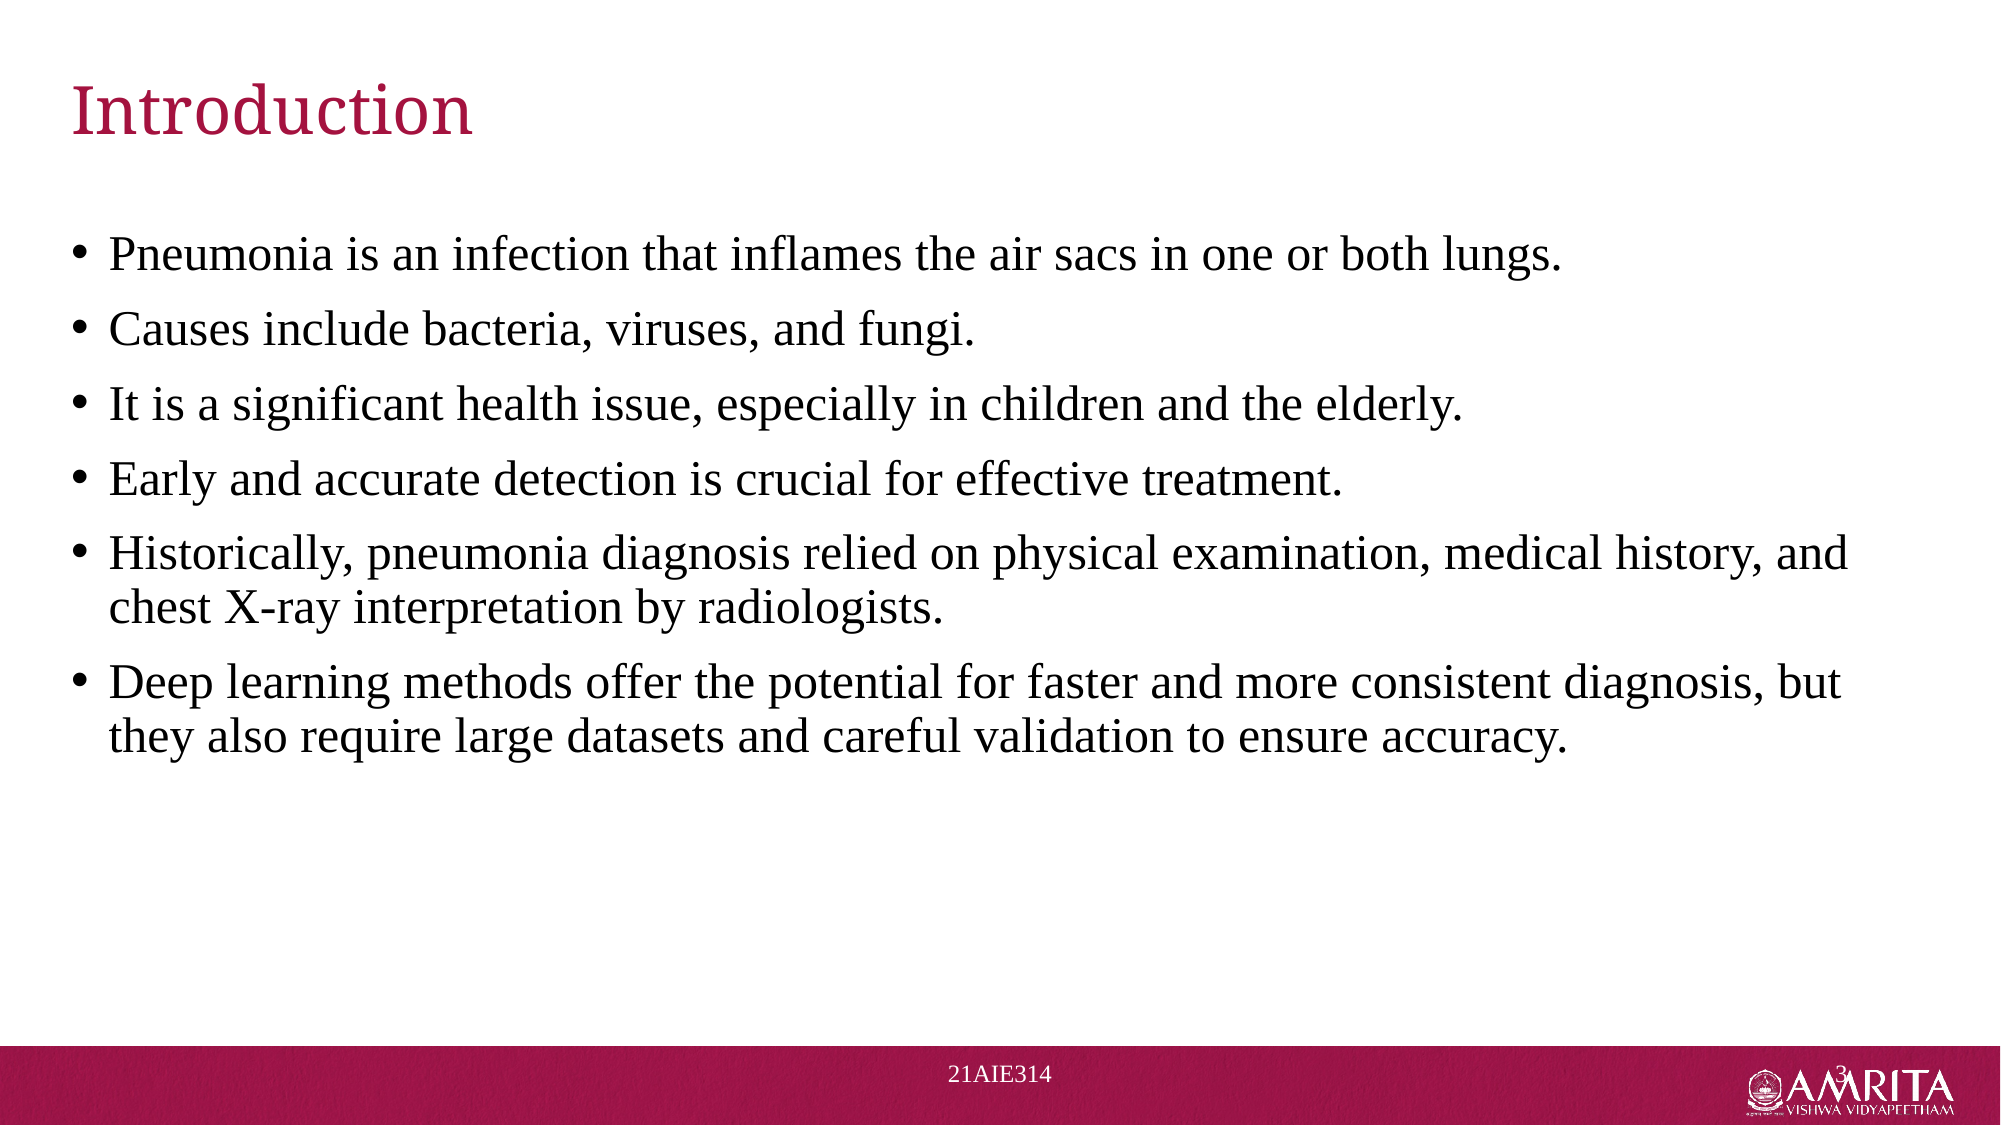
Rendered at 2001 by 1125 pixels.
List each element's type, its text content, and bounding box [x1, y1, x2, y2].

picture [0, 1046, 2001, 1125]
list Pneumonia is an infection that inflames the air sacs in one or both lungs. Causes include bacteria, viruses, and fungi. It is a significant health issue, especially in children and the elderly. Early and accurate detection is crucial for effective treatment. Historically, pneumonia diagnosis relied on physical examination, medical history, and chest X-ray interpretation by radiologists. Deep learning methods offer the potential for faster and more consistent diagnosis, but they also require large datasets and careful validation to ensure accuracy. [55, 219, 1933, 906]
footer 21AIE314 [662, 1042, 1338, 1103]
slide_number 3 [1412, 1042, 1863, 1103]
title Introduction [55, 78, 1933, 148]
